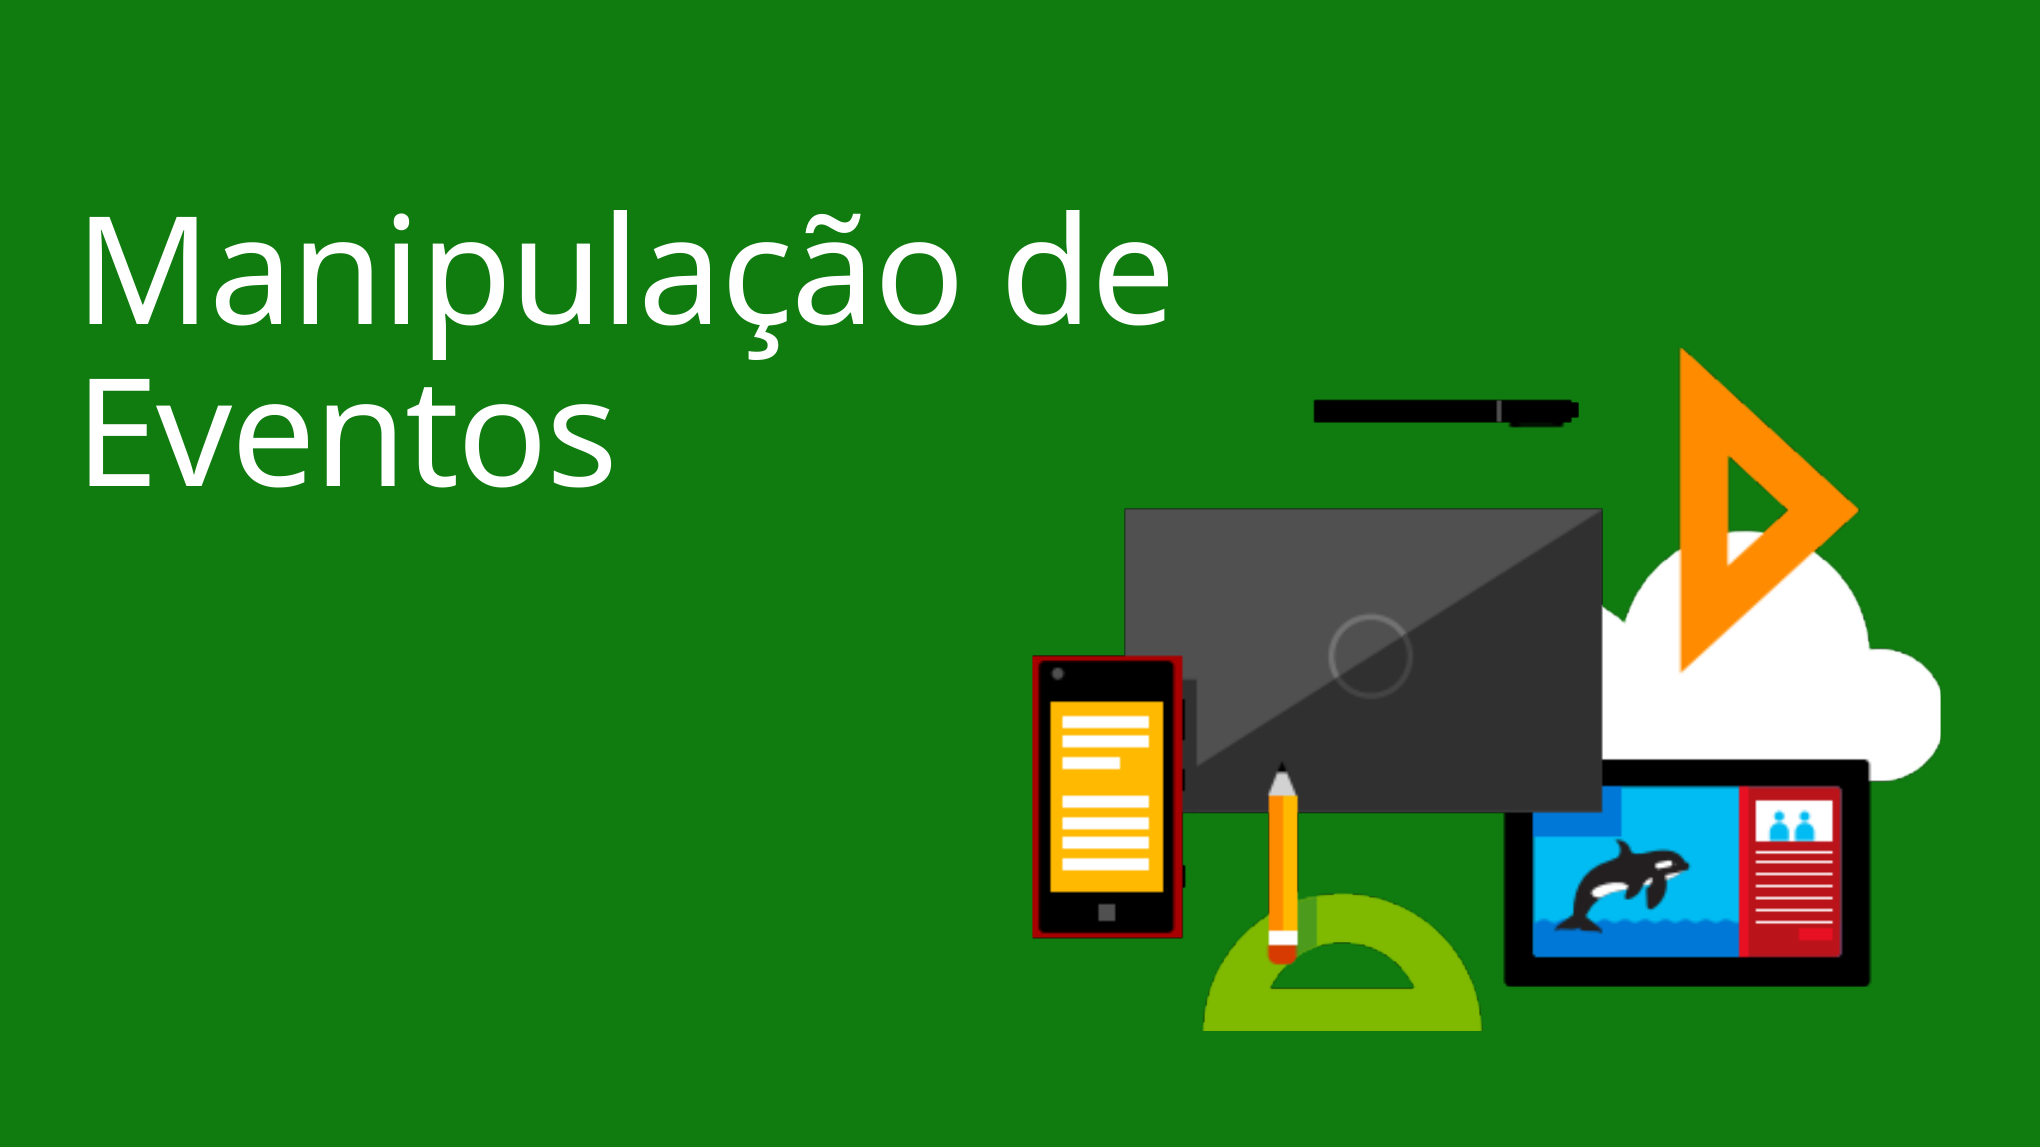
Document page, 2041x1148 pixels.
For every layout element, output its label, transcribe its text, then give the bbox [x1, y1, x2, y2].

title Manipulação de Eventos [60, 180, 1260, 538]
